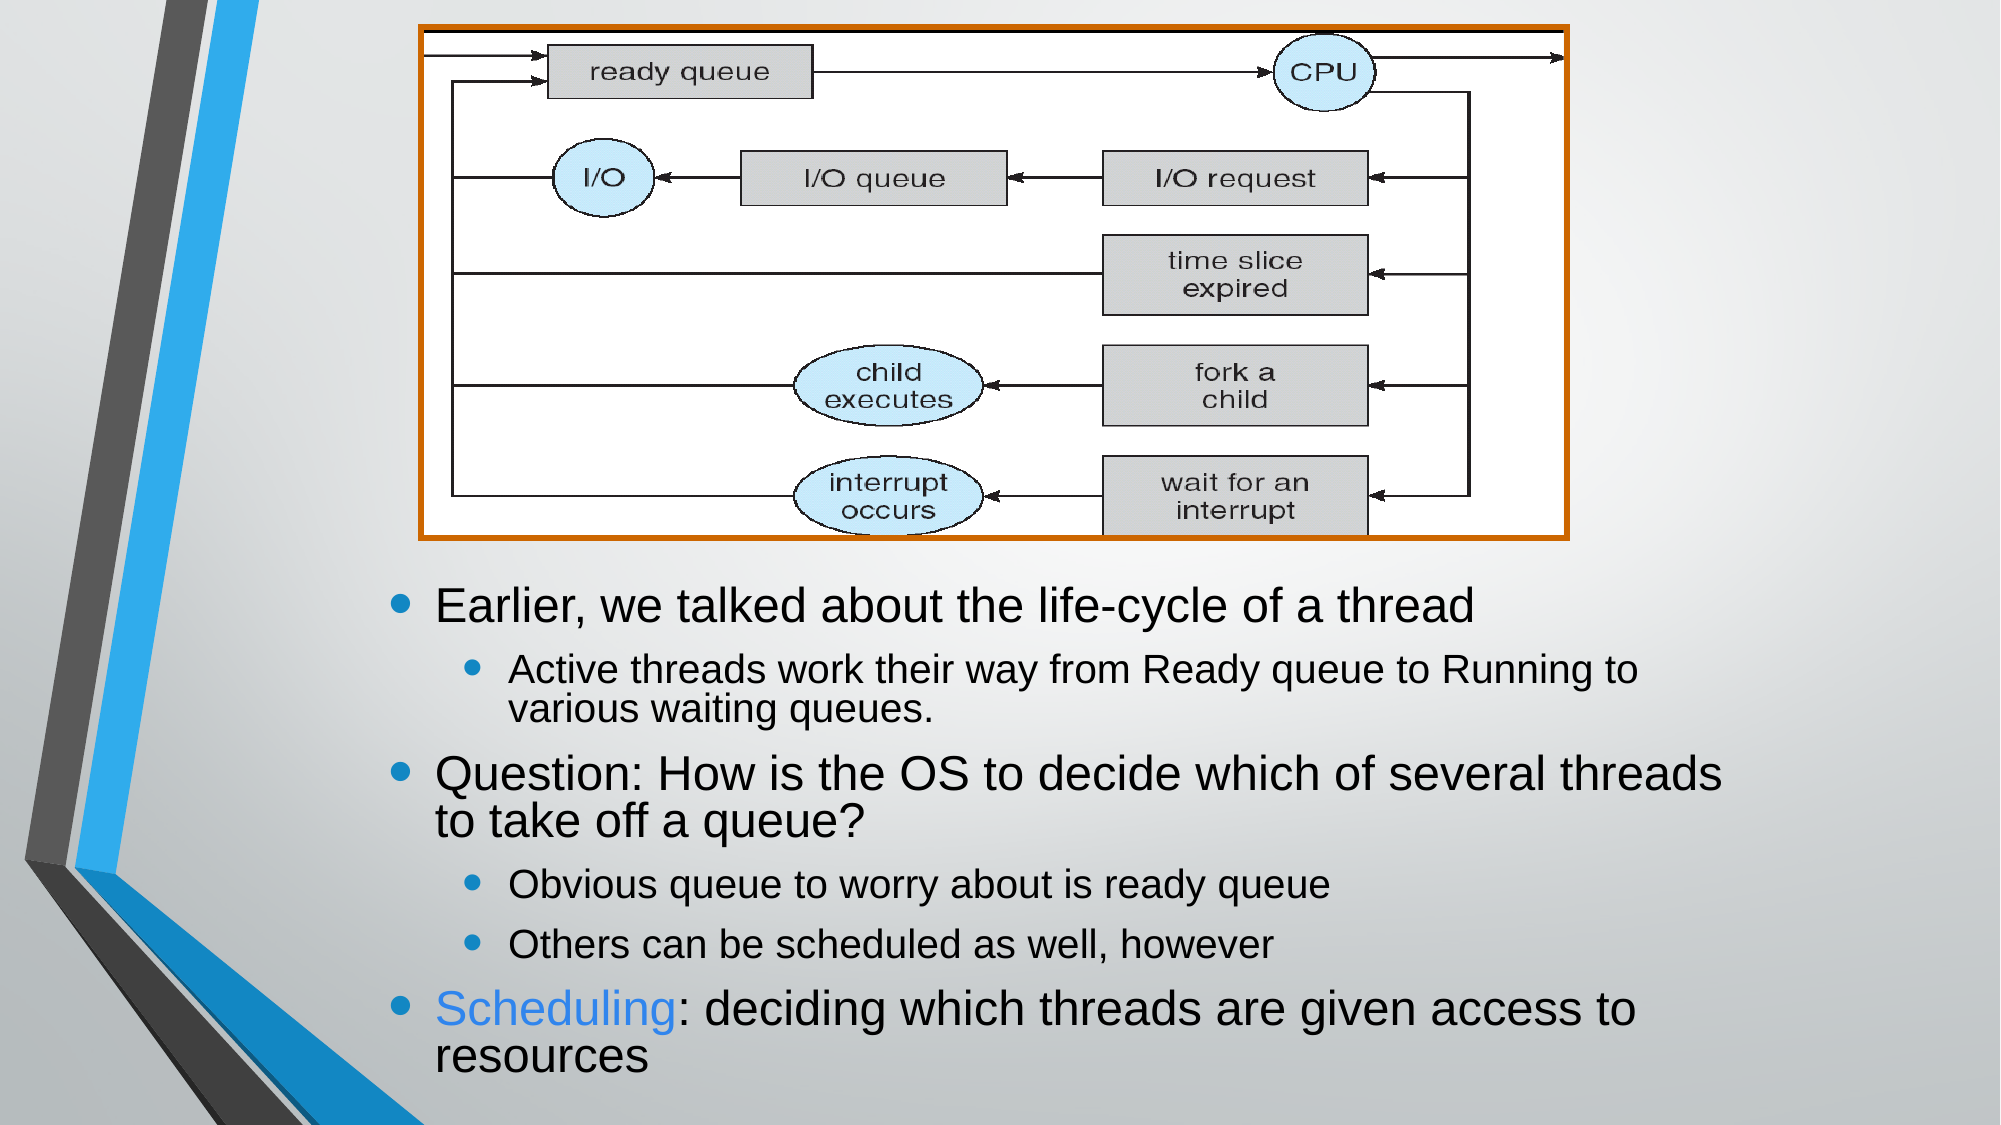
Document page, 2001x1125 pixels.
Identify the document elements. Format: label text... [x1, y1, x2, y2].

list Earlier, we talked about the life-cycle of a thread Active threads work their way from Ready queue to Running to various waiting queues. Question: How is the OS to decide which of several threads to take off a queue? Obvious queue to worry about is ready queue Others can be scheduled as well, however Scheduling: deciding which threads are given access to resources [373, 577, 1762, 1090]
picture [423, 29, 1564, 536]
